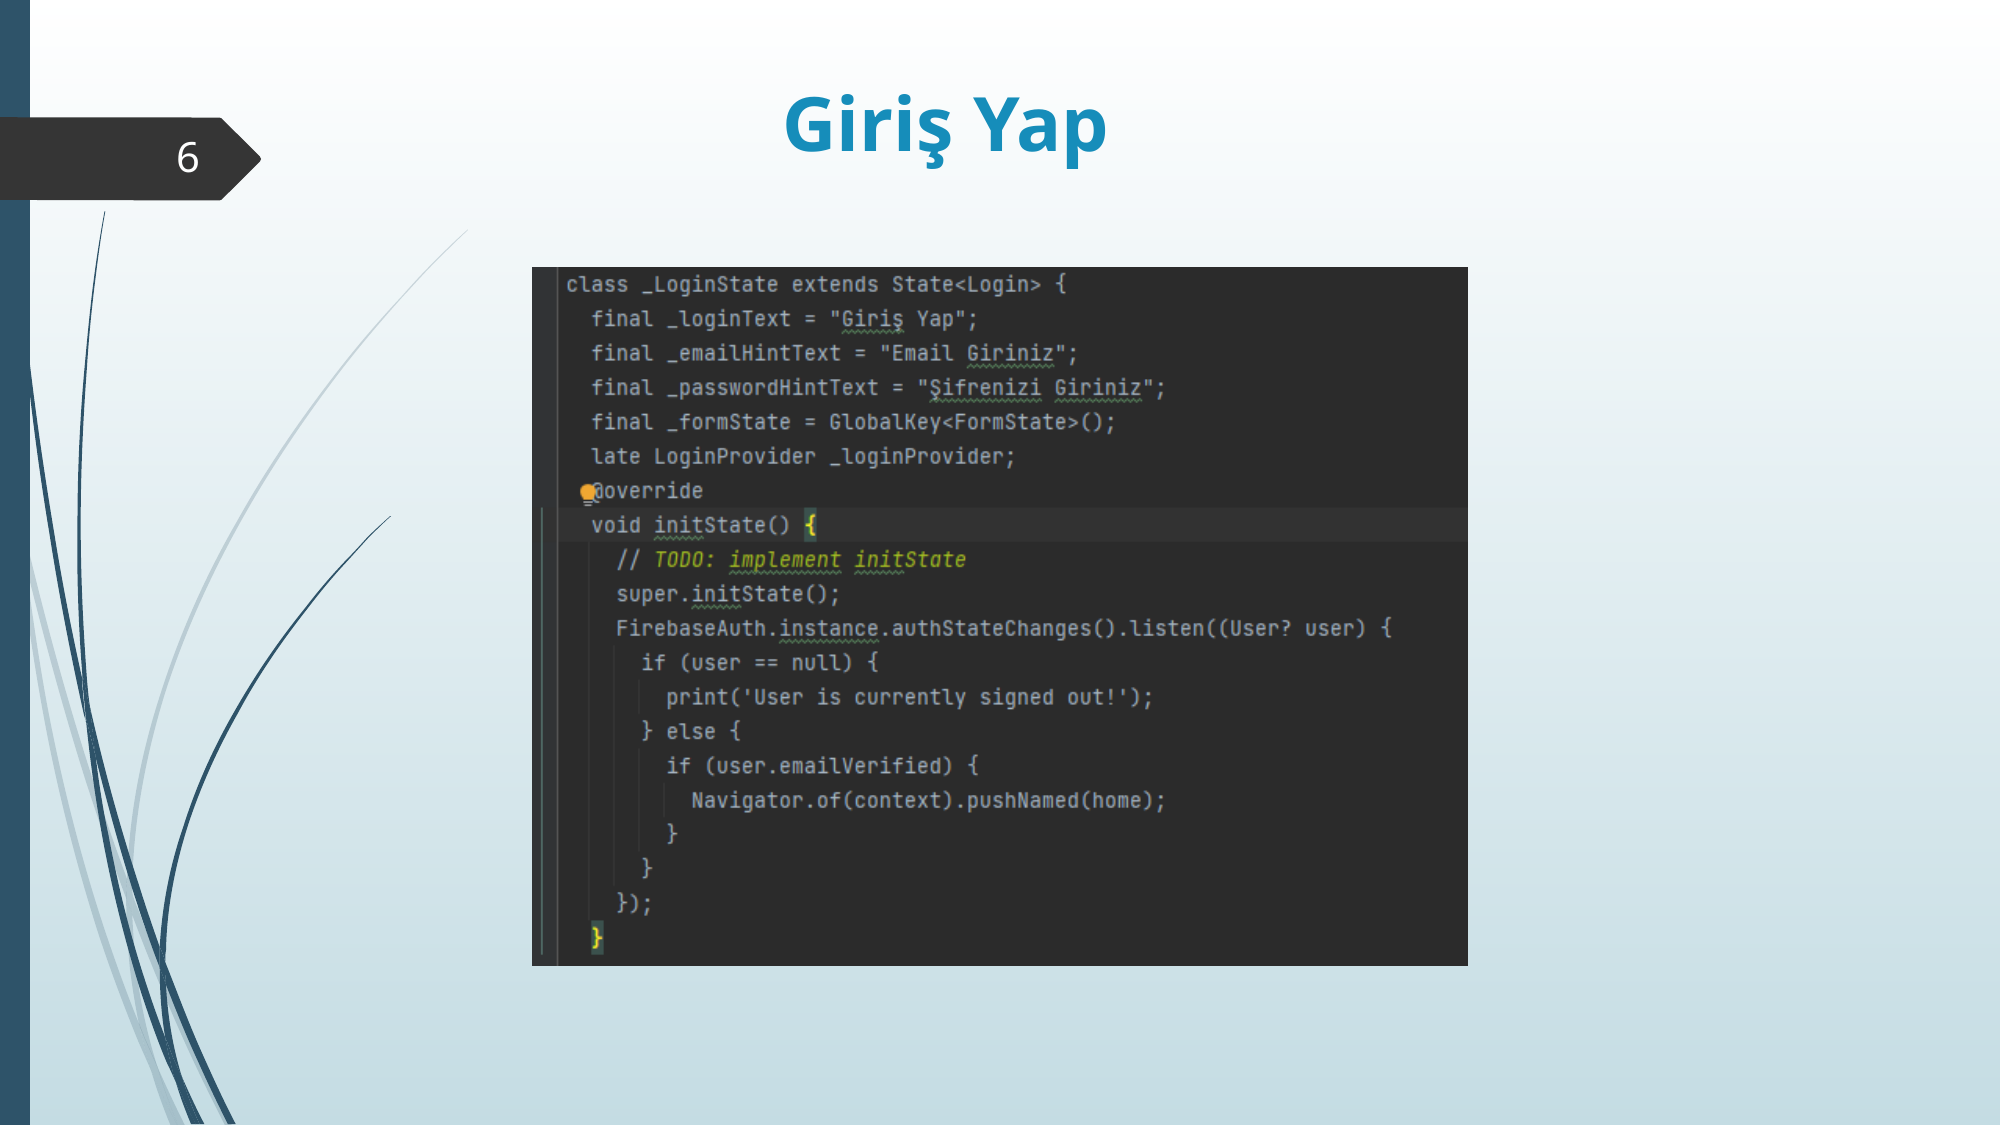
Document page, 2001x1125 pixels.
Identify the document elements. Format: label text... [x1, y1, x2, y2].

title Giriş Yap [215, 68, 1677, 279]
picture [532, 267, 1468, 967]
slide_number 6 [87, 129, 216, 190]
